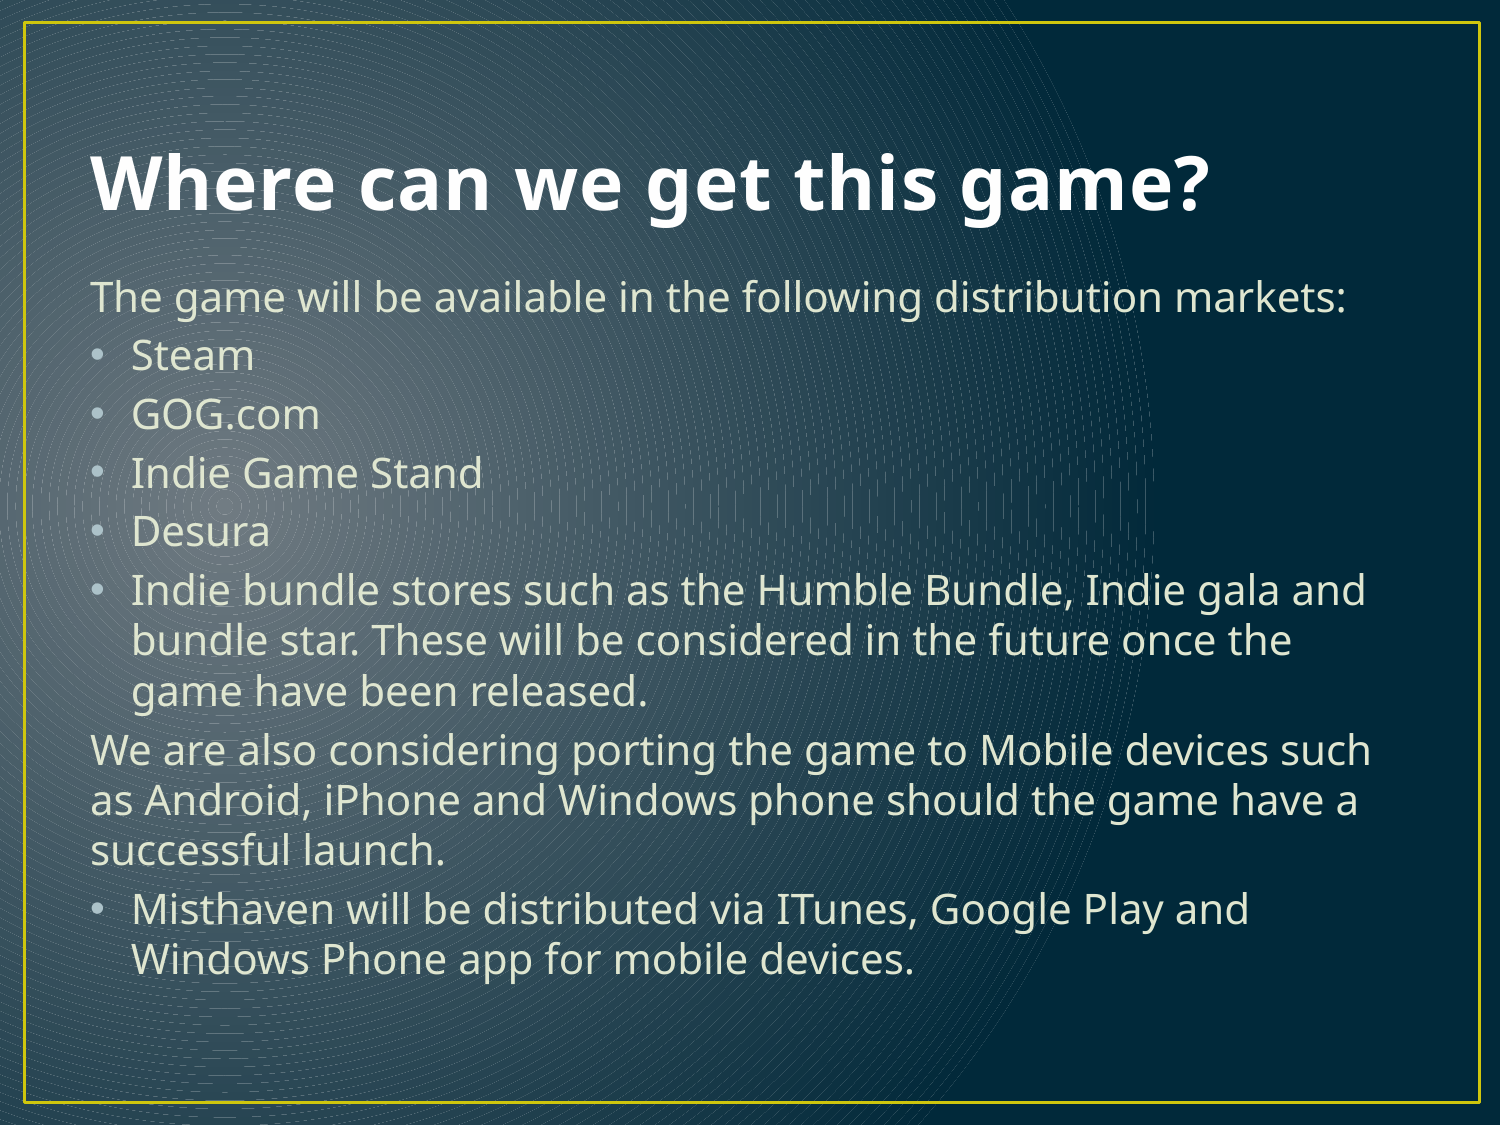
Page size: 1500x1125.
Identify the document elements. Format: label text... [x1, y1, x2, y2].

list The game will be available in the following distribution markets: Steam GOG.com Indie Game Stand Desura Indie bundle stores such as the Humble Bundle, Indie gala and bundle star. These will be considered in the future once the game have been released. We are also considering porting the game to Mobile devices such as Android, iPhone and Windows phone should the game have a successful launch. Misthaven will be distributed via ITunes, Google Play and Windows Phone app for mobile devices. [75, 262, 1425, 1005]
title Where can we get this game? [75, 45, 1425, 233]
